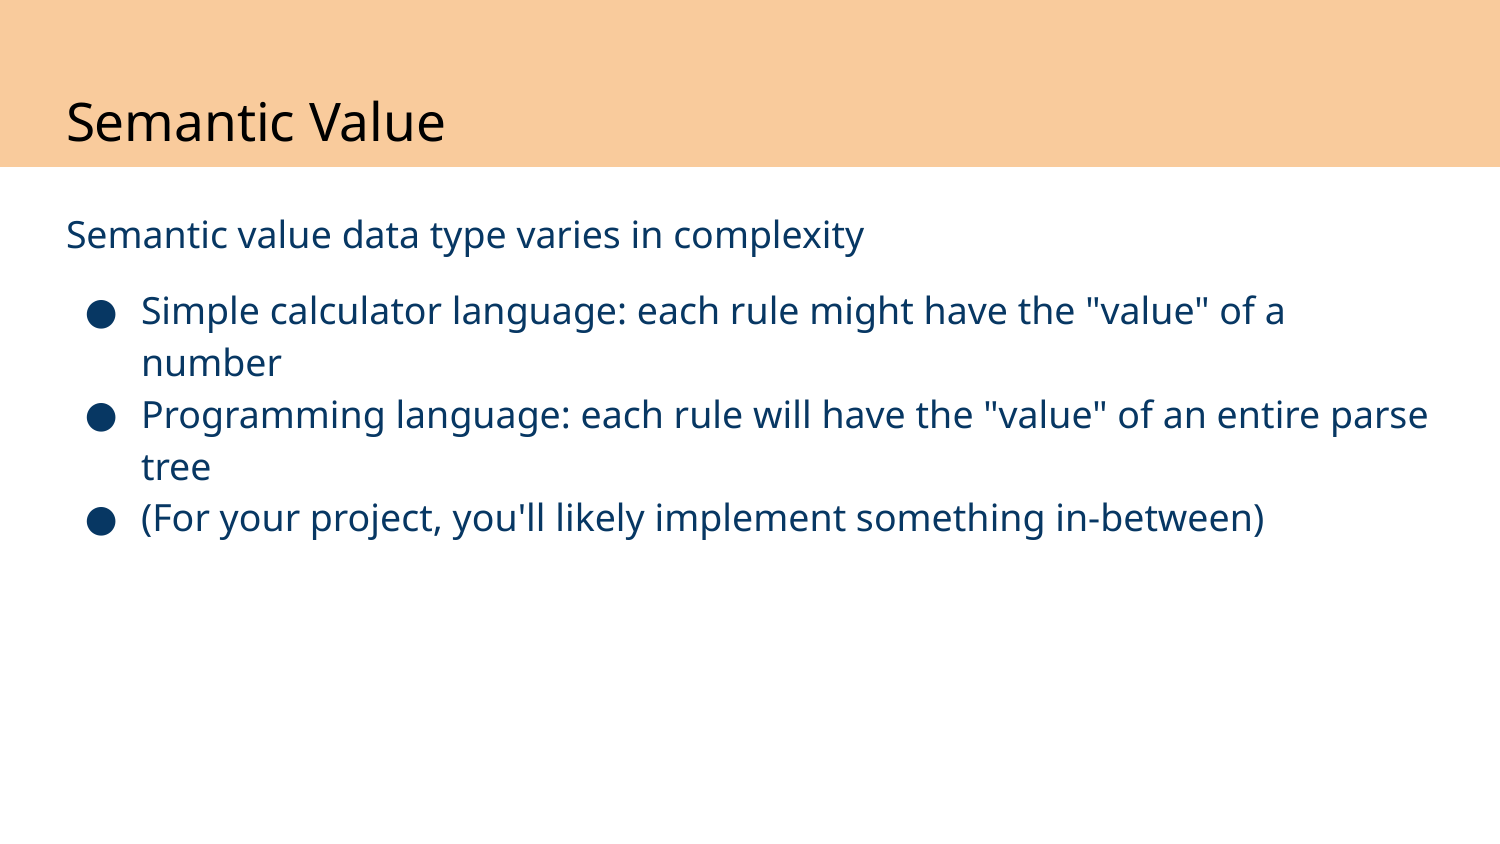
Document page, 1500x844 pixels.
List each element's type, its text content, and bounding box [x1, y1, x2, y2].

list Semantic value data type varies in complexity Simple calculator language: each rule might have the "value" of a number Programming language: each rule will have the "value" of an entire parse tree (For your project, you'll likely implement something in-between) [51, 189, 1449, 750]
title Semantic Value [51, 72, 1449, 167]
